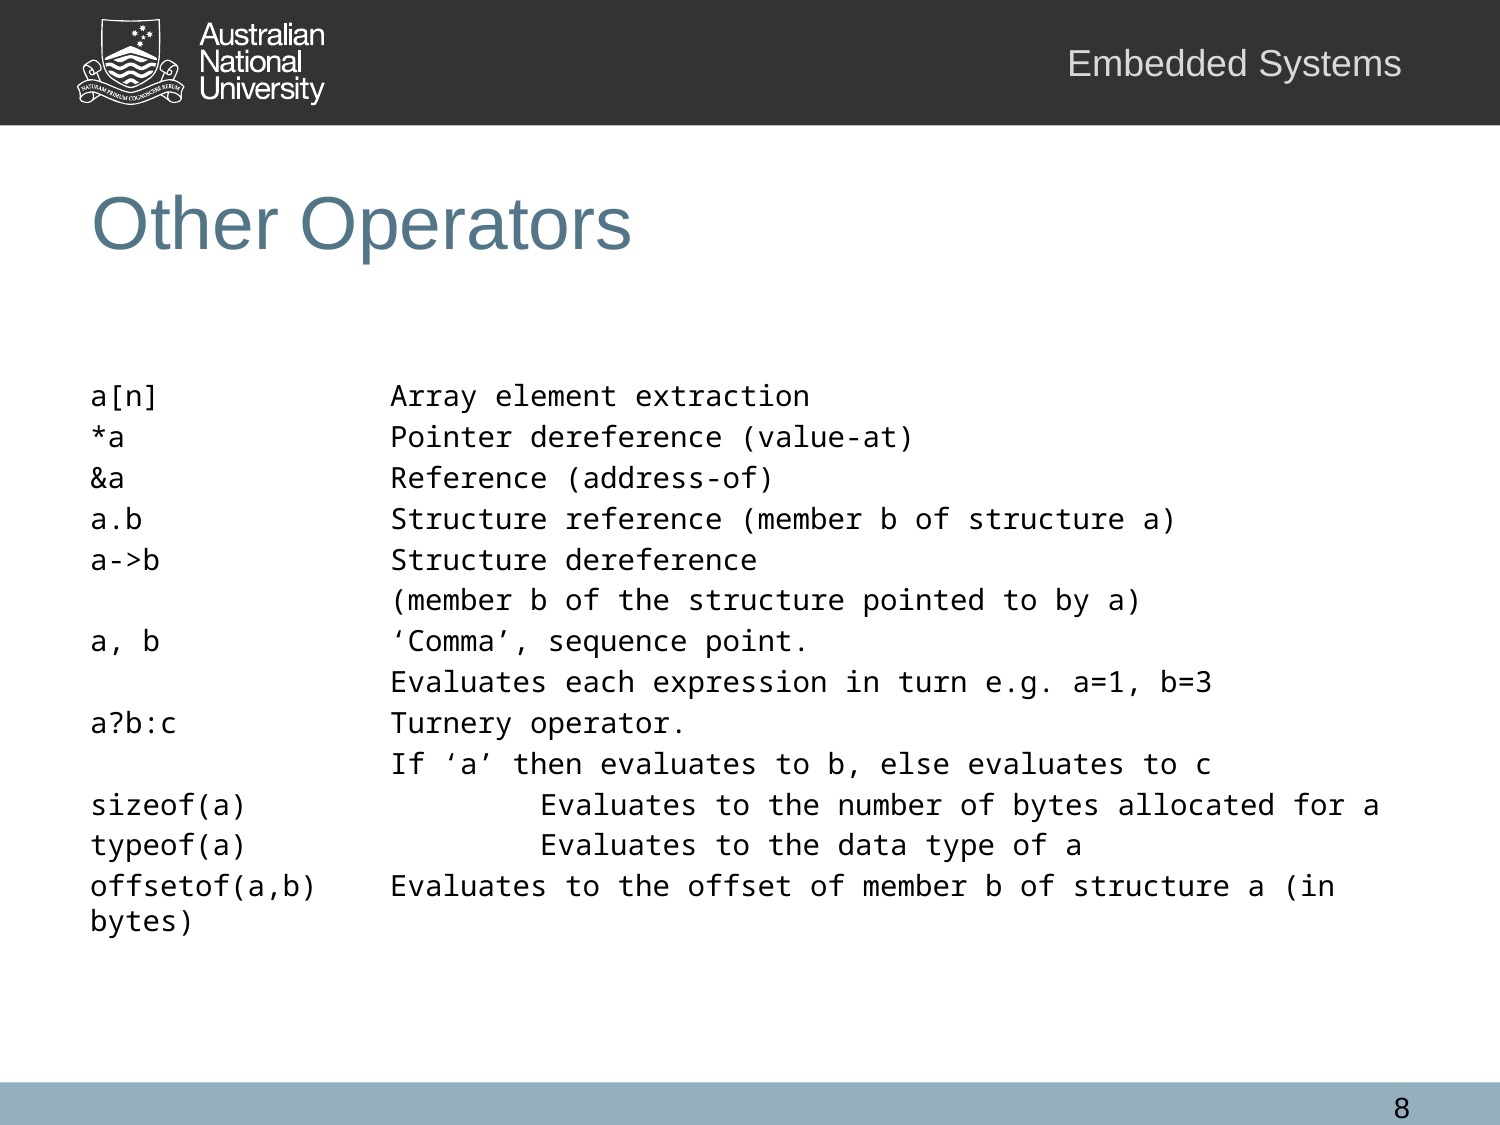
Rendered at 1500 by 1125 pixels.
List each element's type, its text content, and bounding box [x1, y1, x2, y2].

title Other Operators [76, 125, 1428, 314]
slide_number 8 [1328, 1082, 1426, 1118]
list a[n] Array element extraction *a Pointer dereference (value-at) &a Reference (address-of) a.b Structure reference (member b of structure a) a->b Structure dereference (member b of the structure pointed to by a) a, b ‘Comma’, sequence point. Evaluates each expression in turn e.g. a=1, b=3 a?b:c Turnery operator. If ‘a’ then evaluates to b, else evaluates to c sizeof(a) Evaluates to the number of bytes allocated for a typeof(a) Evaluates to the data type of a offsetof(a,b) Evaluates to the offset of member b of structure a (in bytes) [74, 314, 1426, 1006]
